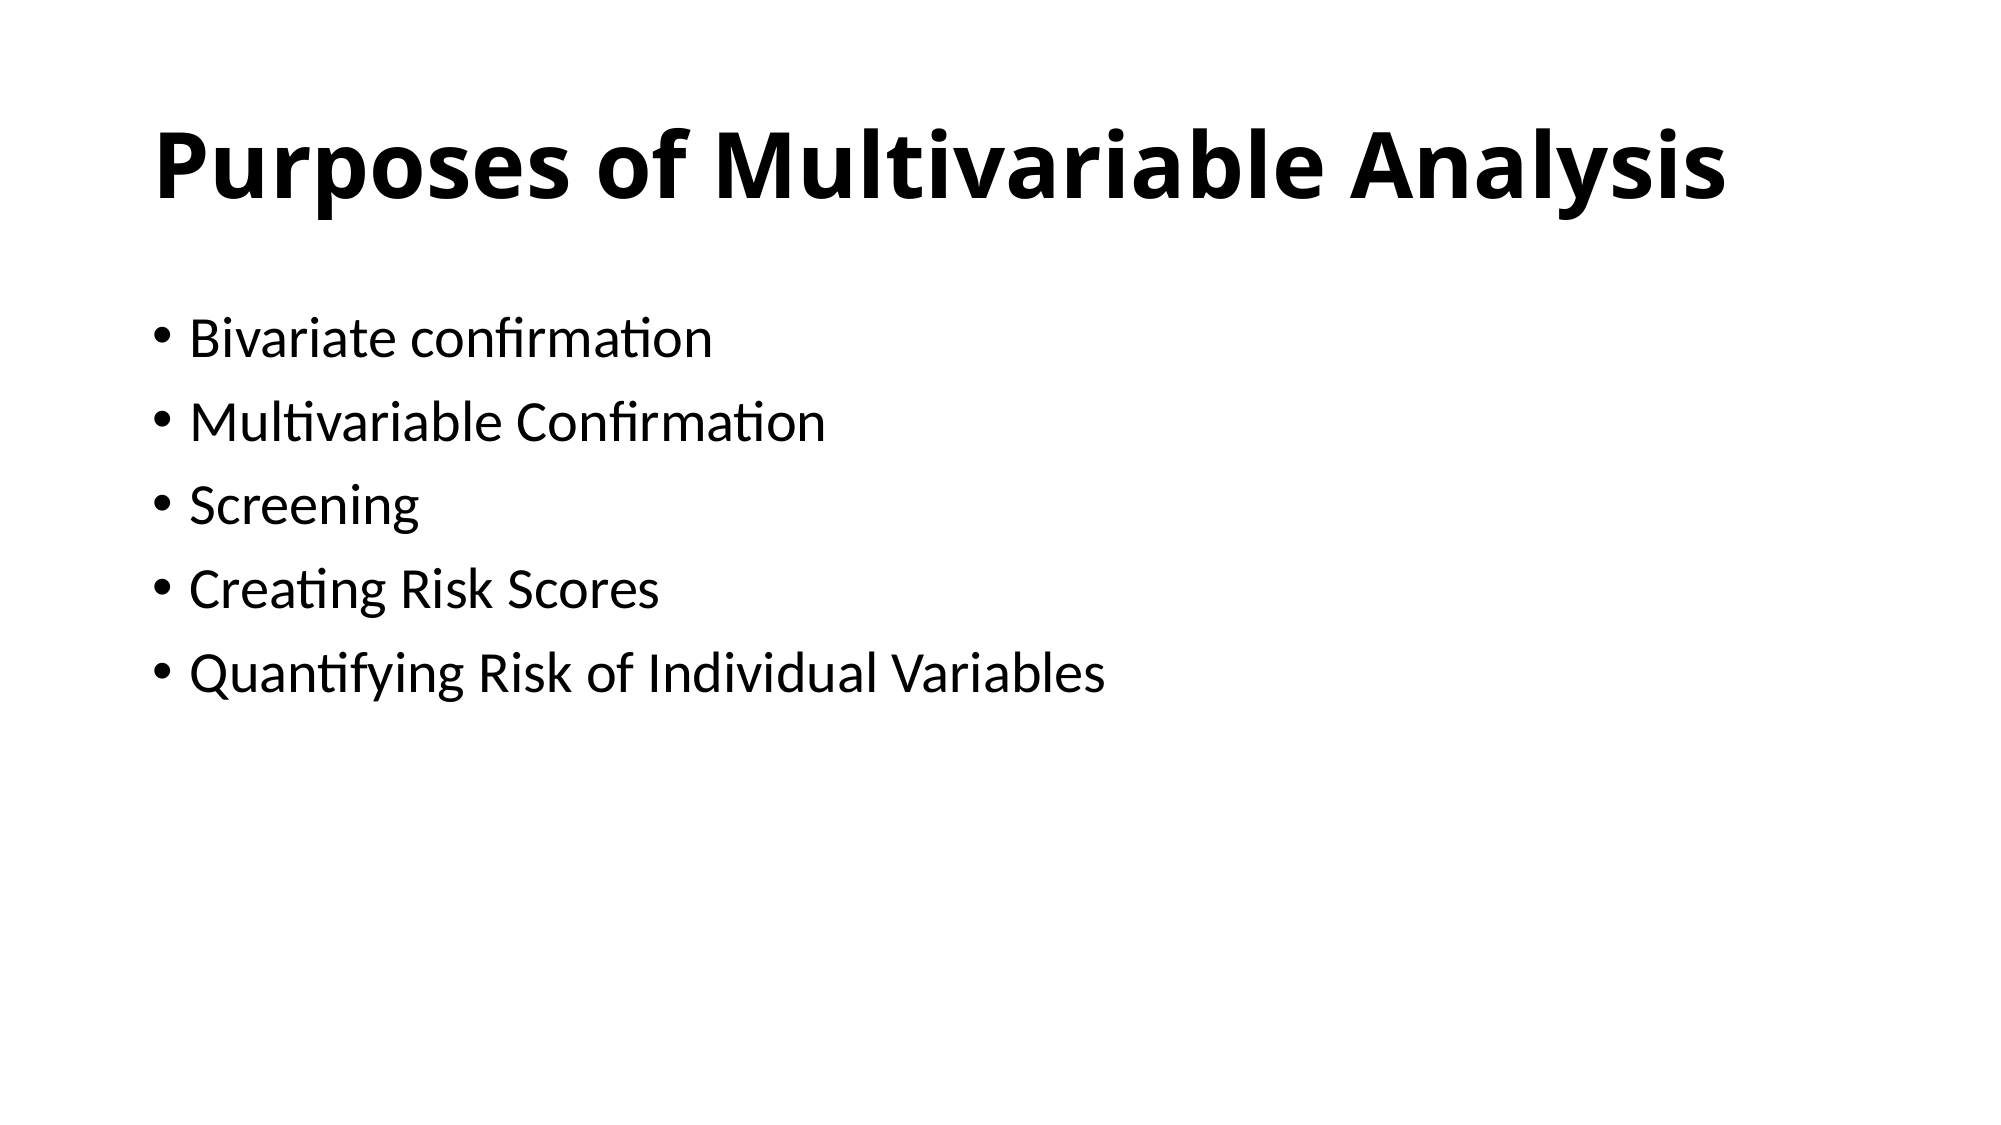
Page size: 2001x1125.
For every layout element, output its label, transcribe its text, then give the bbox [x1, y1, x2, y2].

list Bivariate confirmation Multivariable Confirmation Screening Creating Risk Scores Quantifying Risk of Individual Variables [137, 299, 1863, 1014]
title Purposes of Multivariable Analysis [137, 59, 1863, 278]
